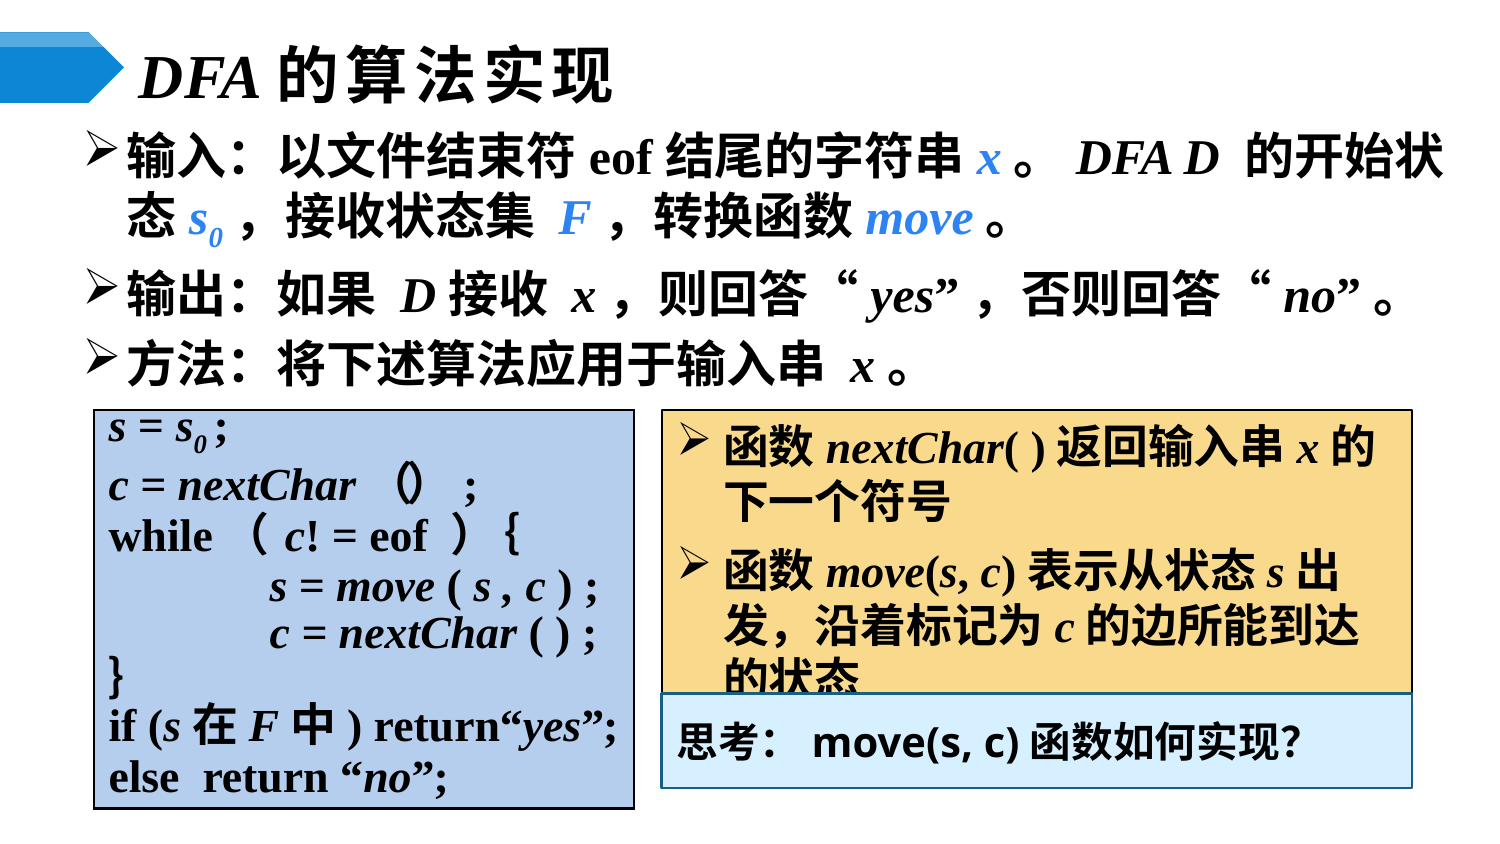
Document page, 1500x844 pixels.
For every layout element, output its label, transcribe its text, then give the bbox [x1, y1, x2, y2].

text_box 思考：move(s, c)函数如何实现？ [660, 692, 1413, 789]
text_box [0, 31, 125, 104]
text_box s = s0 ; c = nextChar（）; while（ c! = eof ）｛ s = move ( s , c ) ; c = nextChar ( ) ; ｝ if (s在F中) return“yes” ; else return “no” ; [93, 410, 635, 809]
text_box 函数nextChar( )返回输入串x的下一个符号 函数move(s, c)表示从状态s出发，沿着标记为c的边所能到达的状态 [661, 410, 1412, 692]
list 输入：以文件结束符eof结尾的字符串x。DFA D 的开始状态s0，接收状态集 F，转换函数move。 输出：如果 D接收 x，则回答“yes”，否则回答“no”。 方法：将下述算法应用于输入串 x。 [67, 117, 1465, 434]
title DFA的算法实现 [130, 43, 1425, 103]
